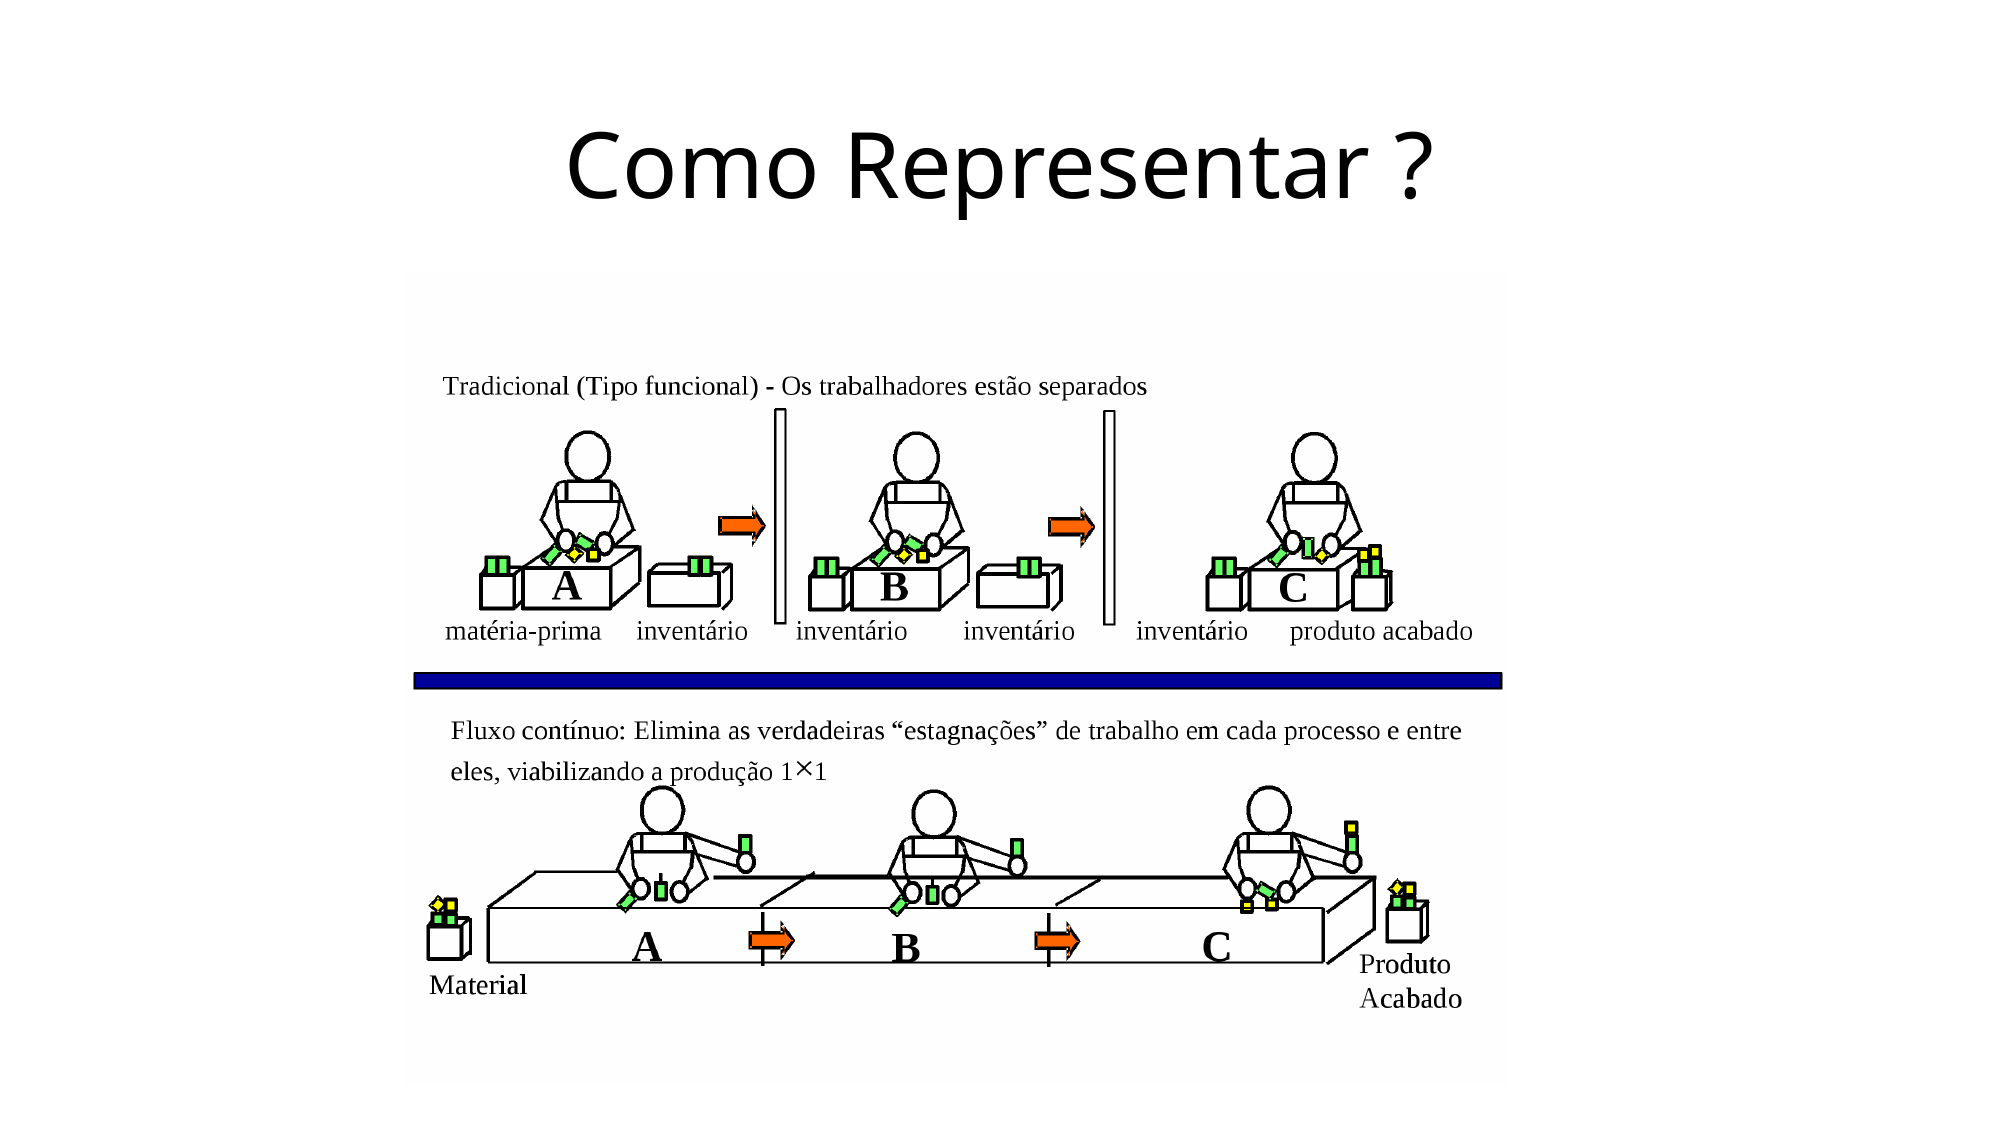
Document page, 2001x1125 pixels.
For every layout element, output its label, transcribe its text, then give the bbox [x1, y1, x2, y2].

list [405, 271, 1508, 1085]
title Como Representar ? [137, 59, 1863, 278]
